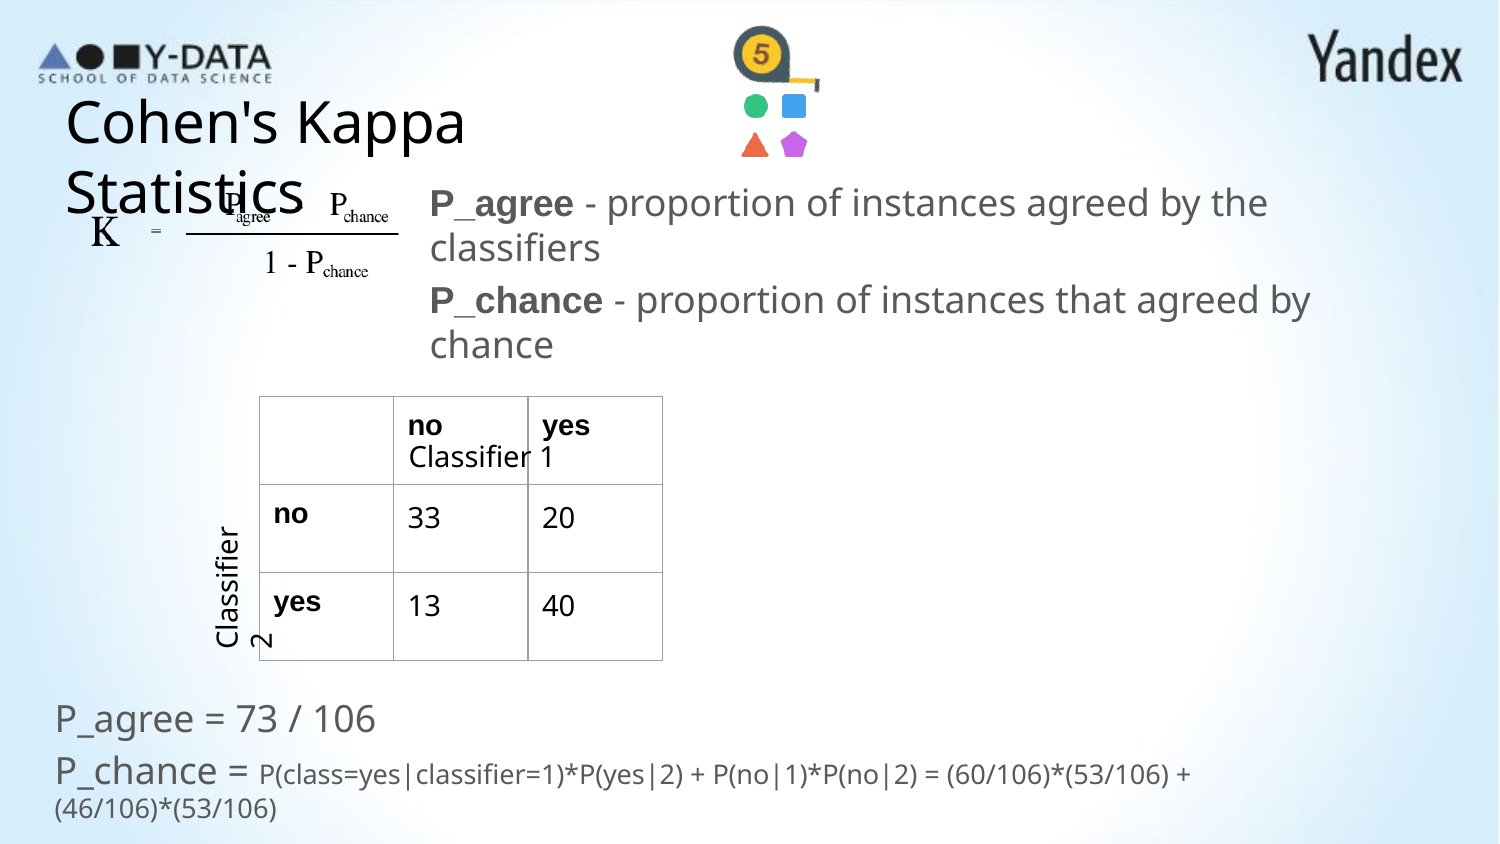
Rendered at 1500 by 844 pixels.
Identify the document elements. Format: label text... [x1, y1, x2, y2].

table_cell 13 [394, 573, 527, 660]
text_box Classifier 2 [209, 503, 246, 652]
table_cell no [260, 485, 393, 572]
table_cell 40 [529, 573, 662, 660]
text_box P_agree - proportion of instances agreed by the classifiers P_chance - proportion of instances that agreed by chance Classifier 1 [406, 170, 1405, 474]
text_box P_agree = 73 / 106 P_chance = P(class=yes|classifier=1)*P(yes|2) + P(no|1)*P(no|2) = (60/106)*(53/106) + (46/106)*(53/106) [52, 686, 1375, 825]
title Cohen's Kappa Statistics [63, 82, 707, 226]
table_cell 33 [394, 485, 527, 572]
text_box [712, 0, 838, 167]
table_header yes [529, 474, 662, 484]
table_header no [394, 397, 527, 484]
table_cell yes [260, 573, 393, 660]
table_cell 20 [529, 485, 662, 572]
picture [0, 0, 1500, 844]
table_header [260, 397, 393, 484]
